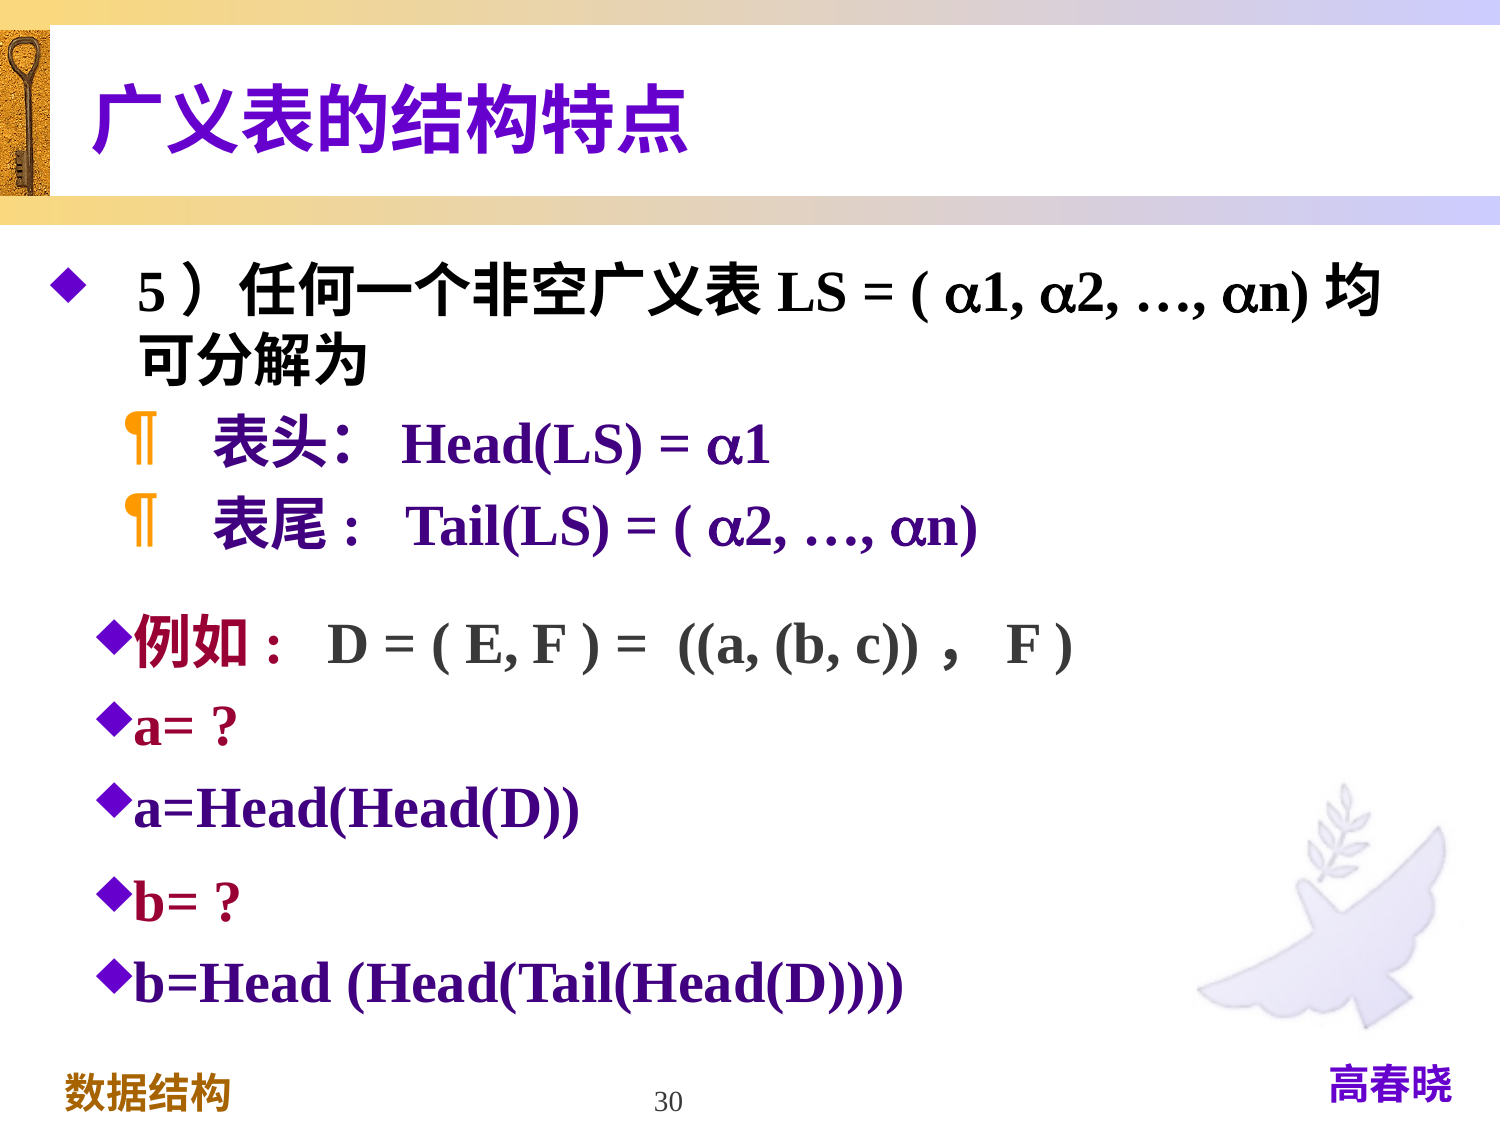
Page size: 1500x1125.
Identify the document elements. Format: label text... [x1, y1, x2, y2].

text_box b= ? b=Head (Head(Tail(Head(D)))) [81, 855, 1418, 1022]
text_box 例如: D = ( E, F ) = ((a, (b, c))，F ) [81, 597, 1418, 679]
text_box a= ? a=Head(Head(D)) [81, 679, 1418, 846]
picture [1175, 774, 1471, 1050]
slide_number 30 [511, 1049, 826, 1125]
text_box 5）任何一个非空广义表LS = ( 1, 2, …, n)均可分解为 表头：Head(LS) = 1 表尾: Tail(LS) = ( 2, …, n) [35, 246, 1454, 565]
title 广义表的结构特点 [75, 37, 1500, 198]
picture [0, 30, 50, 196]
